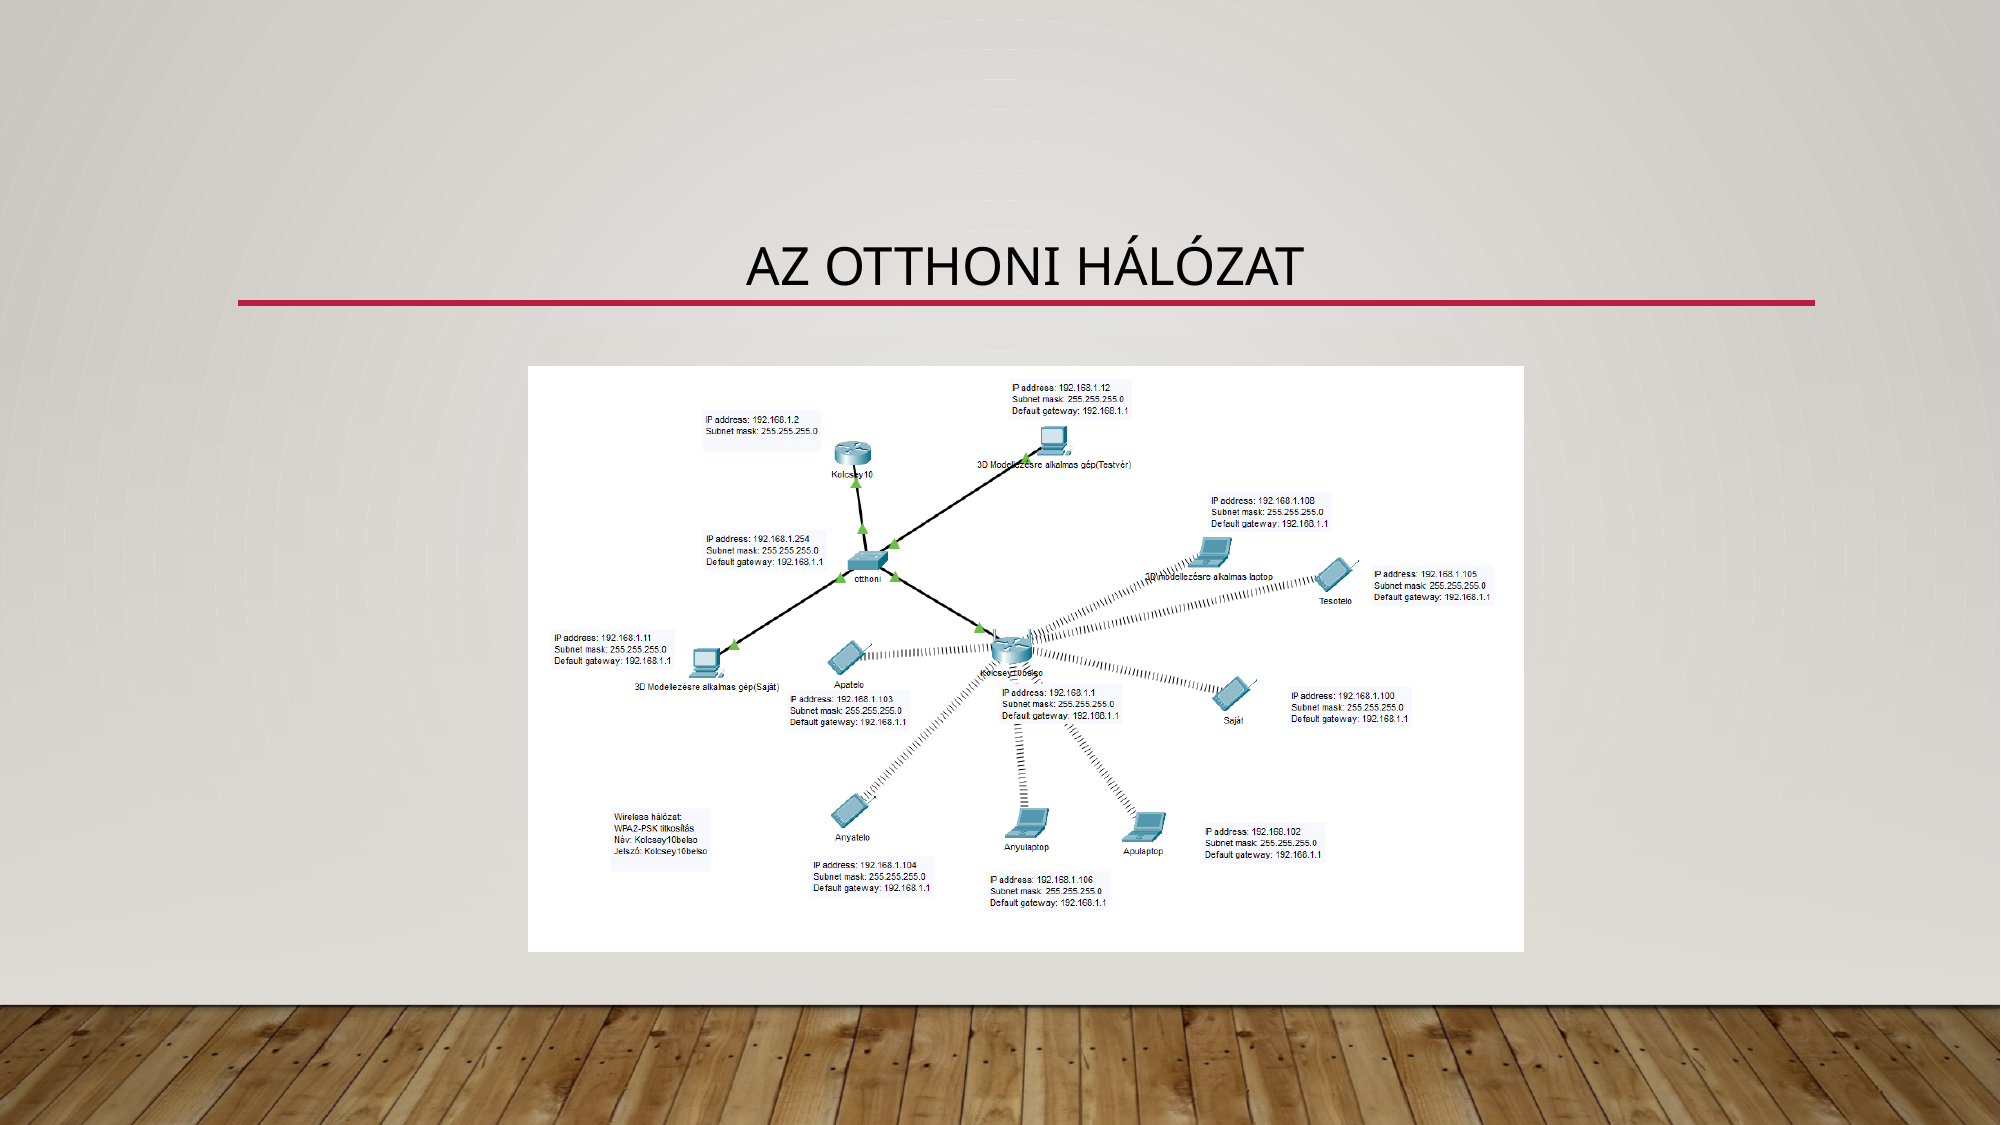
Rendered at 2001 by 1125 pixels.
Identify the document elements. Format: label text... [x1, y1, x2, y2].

picture [0, 1005, 2000, 1125]
picture [527, 365, 1524, 952]
title Az OTTHONI HÁLÓZAT [238, 232, 1814, 305]
